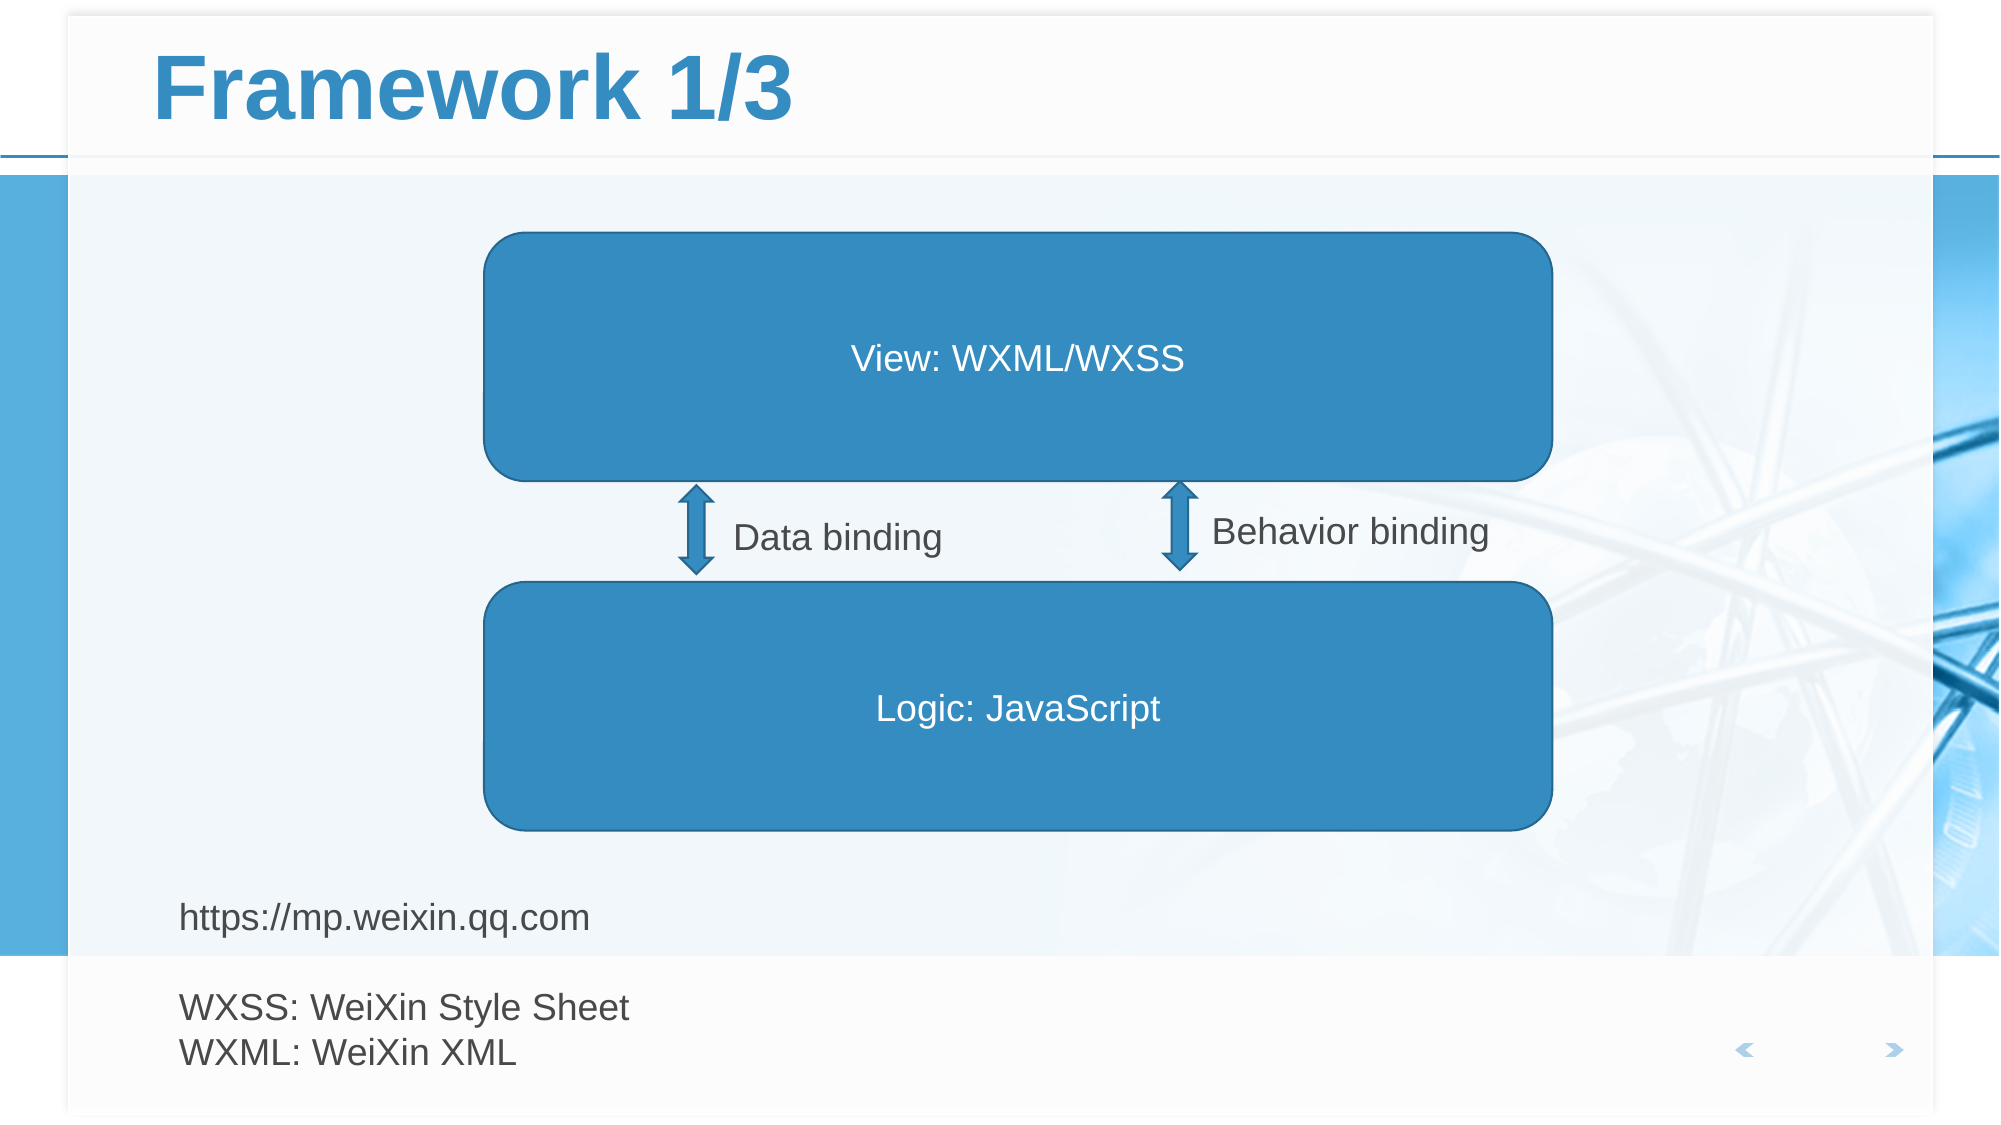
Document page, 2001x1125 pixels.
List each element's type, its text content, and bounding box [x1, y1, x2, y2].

text_box [1161, 479, 1199, 572]
text_box View: WXML/WXSS [482, 231, 1554, 483]
text_box [677, 483, 716, 576]
picture [0, 0, 2001, 1125]
text_box https://mp.weixin.qq.com WXSS: WeiXin Style Sheet WXML: WeiXin XML [163, 885, 645, 1081]
title Framework 1/3 [137, 29, 1863, 150]
text_box Logic: JavaScript [482, 580, 1554, 832]
text_box Behavior binding [1196, 499, 1505, 560]
text_box Data binding [718, 505, 958, 566]
